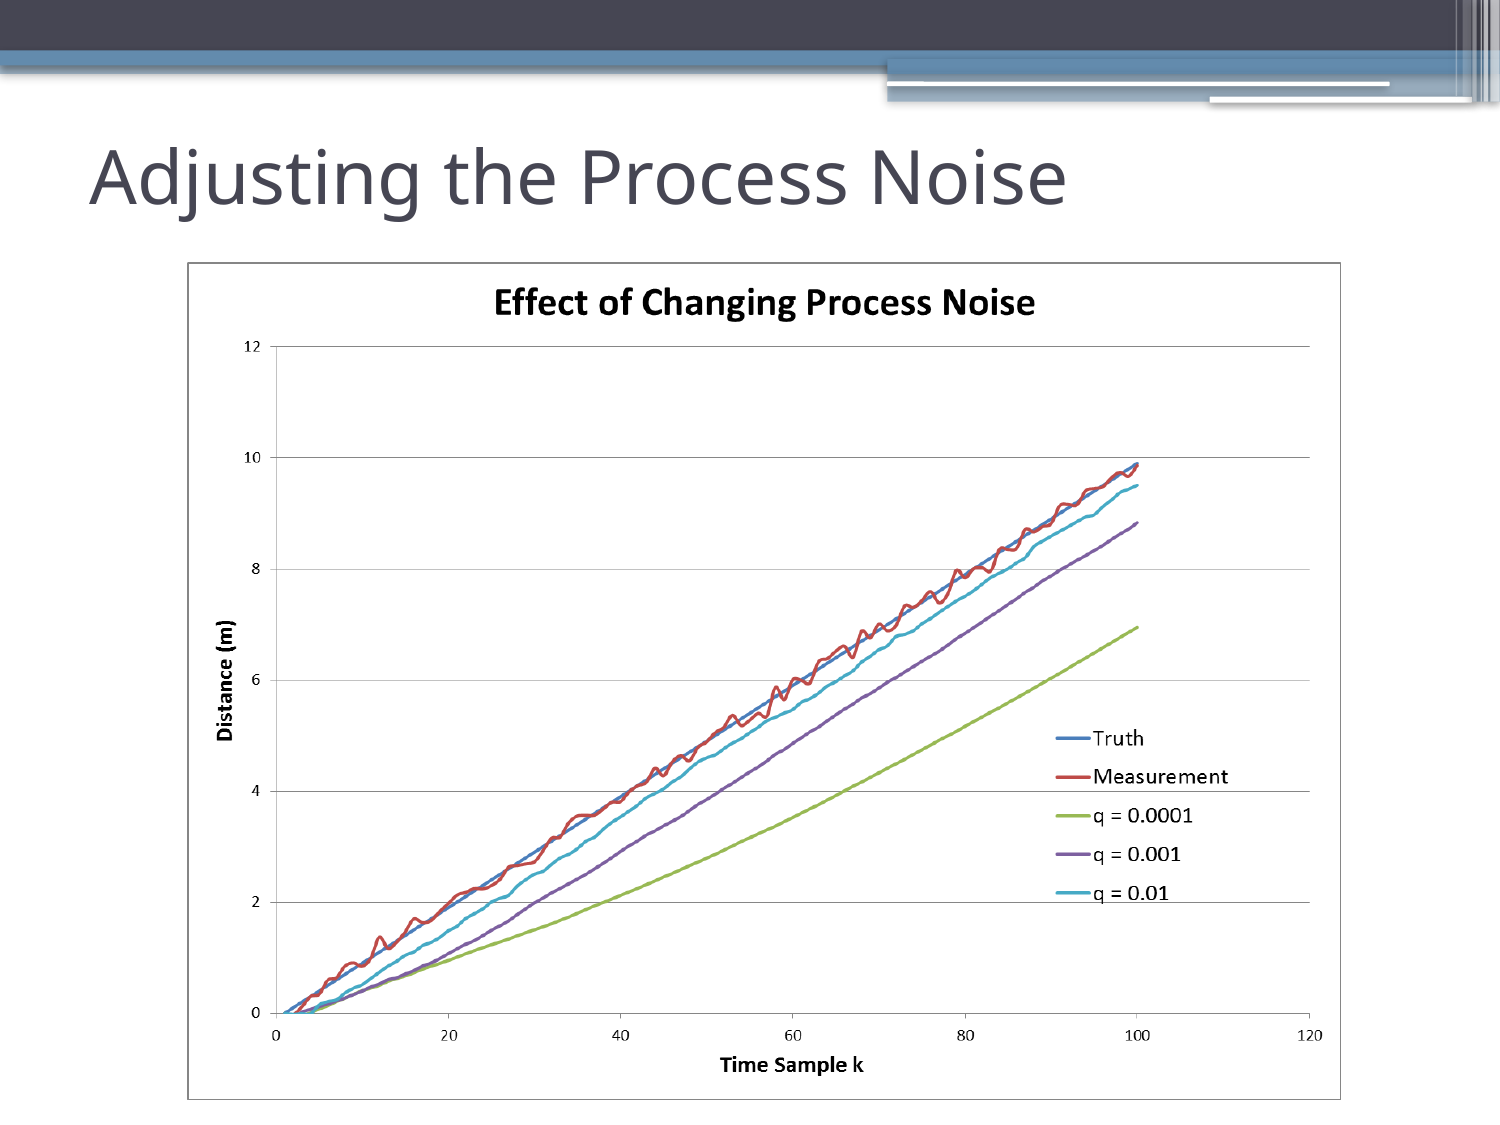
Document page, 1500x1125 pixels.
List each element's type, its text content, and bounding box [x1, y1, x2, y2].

picture [187, 262, 1341, 1100]
title Adjusting the Process Noise [75, 87, 1425, 263]
